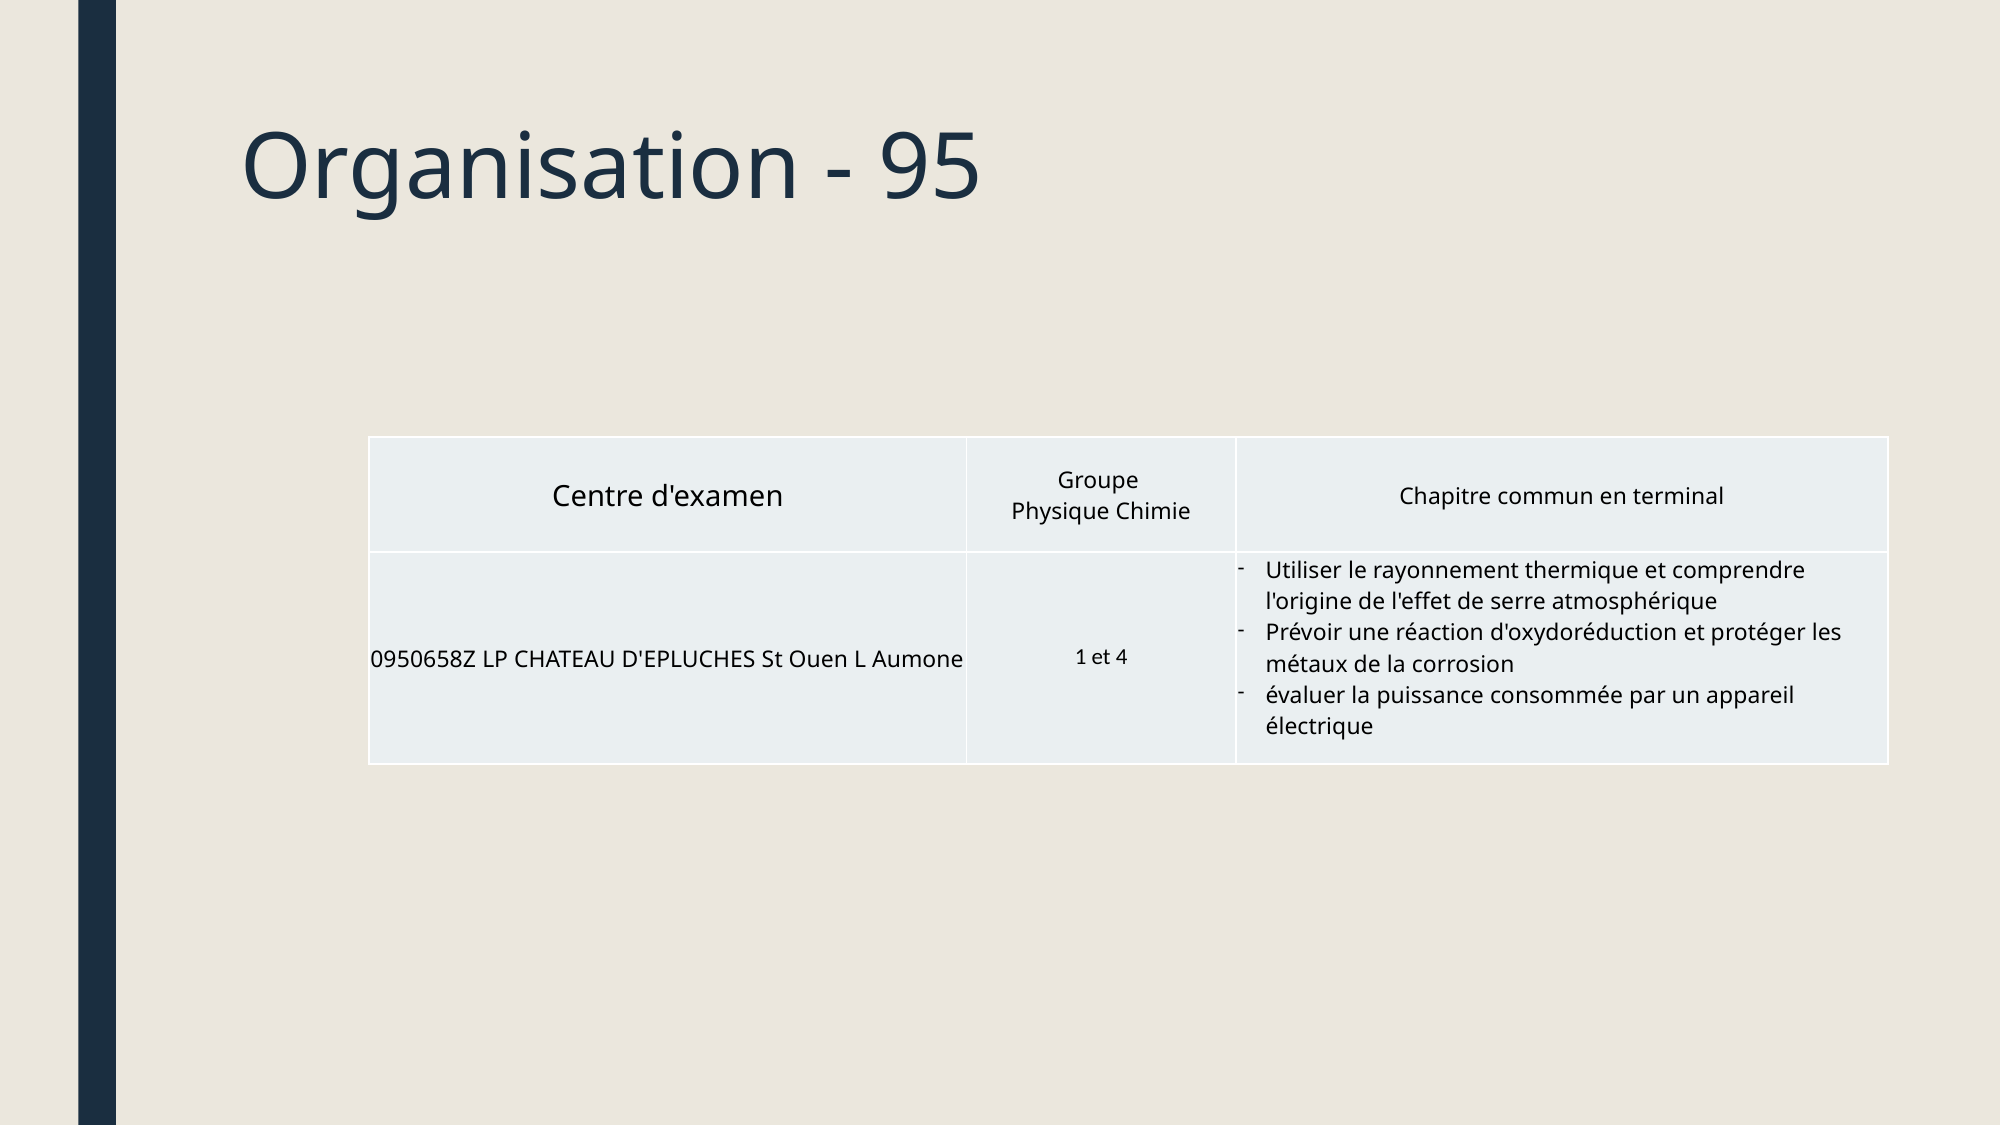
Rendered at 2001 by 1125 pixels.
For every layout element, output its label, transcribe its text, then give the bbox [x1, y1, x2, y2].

table_cell 0950658Z LP CHATEAU D'EPLUCHES St Ouen L Aumone [370, 553, 966, 763]
table_cell 1 et 4 [967, 553, 1235, 763]
table_header Centre d'examen [370, 438, 966, 551]
title Organisation - 95 [225, 112, 1800, 357]
table_header Chapitre commun en terminal [1237, 438, 1887, 551]
table_cell Utiliser le rayonnement thermique et comprendre l'origine de l'effet de serre atmosphérique Prévoir une réaction d'oxydoréduction et protéger les métaux de la corrosion évaluer la puissance consommée par un appareil électrique [1237, 553, 1887, 763]
table_header Groupe Physique Chimie [967, 438, 1235, 551]
